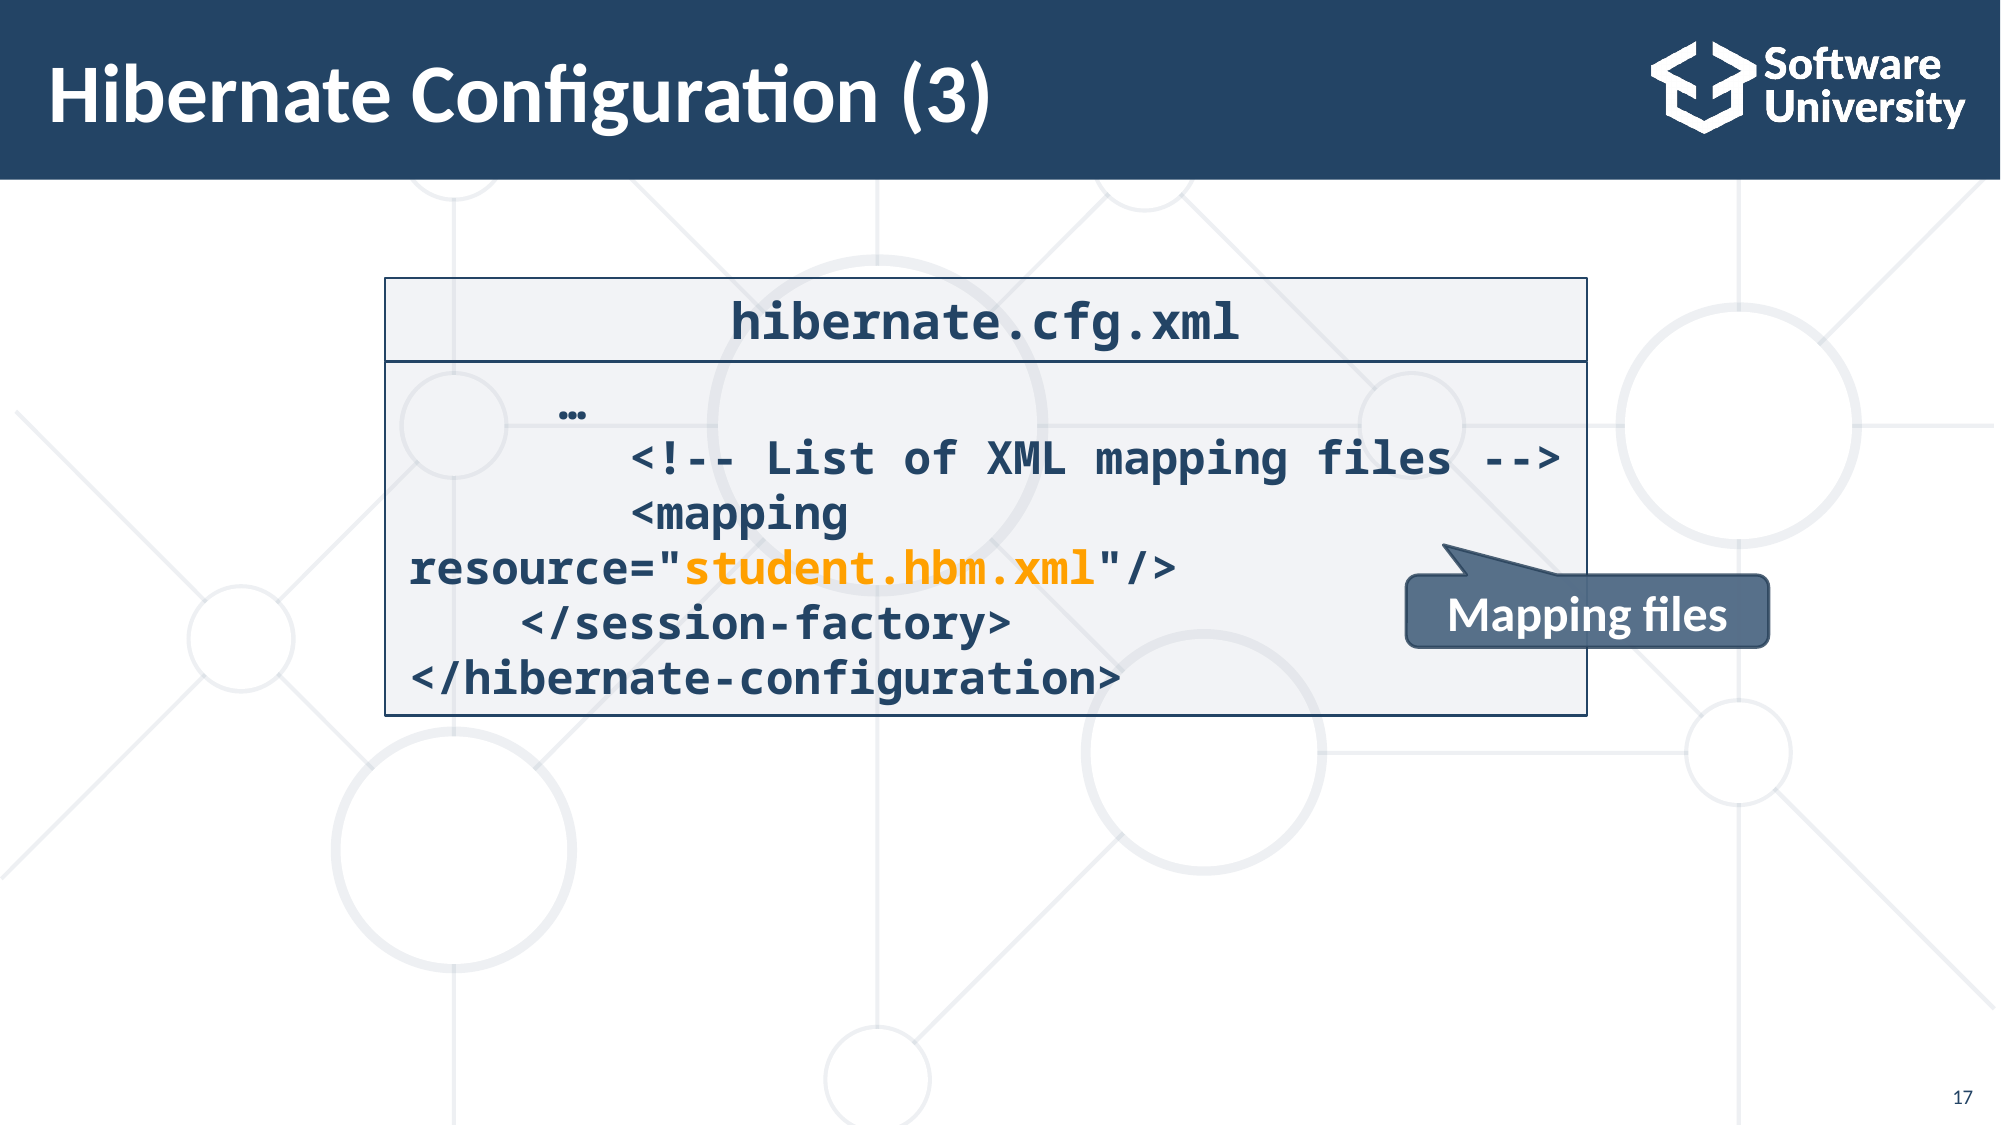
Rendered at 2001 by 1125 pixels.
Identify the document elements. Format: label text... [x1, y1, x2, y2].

slide_number 17 [1927, 1067, 1989, 1117]
picture [1651, 41, 1966, 134]
title Hibernate Configuration (3) [31, 16, 1625, 162]
text_box … <!-- List of XML mapping files --> <mapping resource="student.hbm.xml"/> </session-factory> </hibernate-configuration> [385, 362, 1588, 716]
text_box Mapping files [1404, 542, 1771, 650]
text_box hibernate.cfg.xml [385, 277, 1588, 362]
